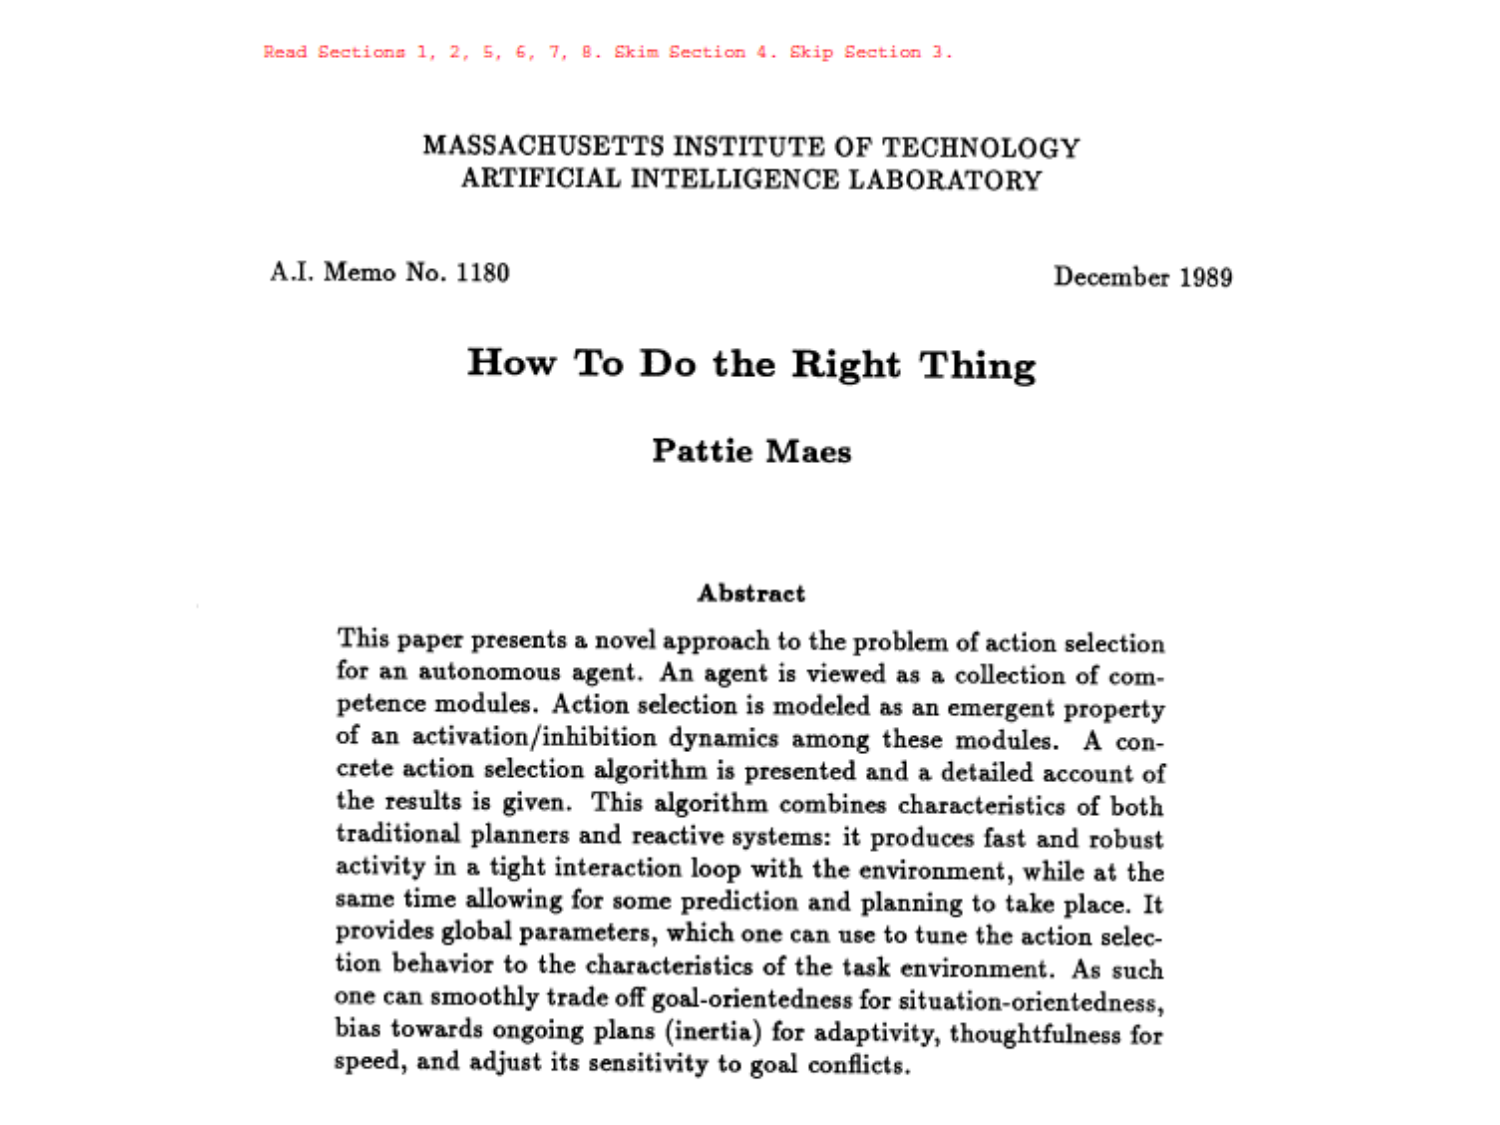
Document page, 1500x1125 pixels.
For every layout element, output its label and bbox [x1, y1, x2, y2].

picture [193, 18, 1254, 1125]
